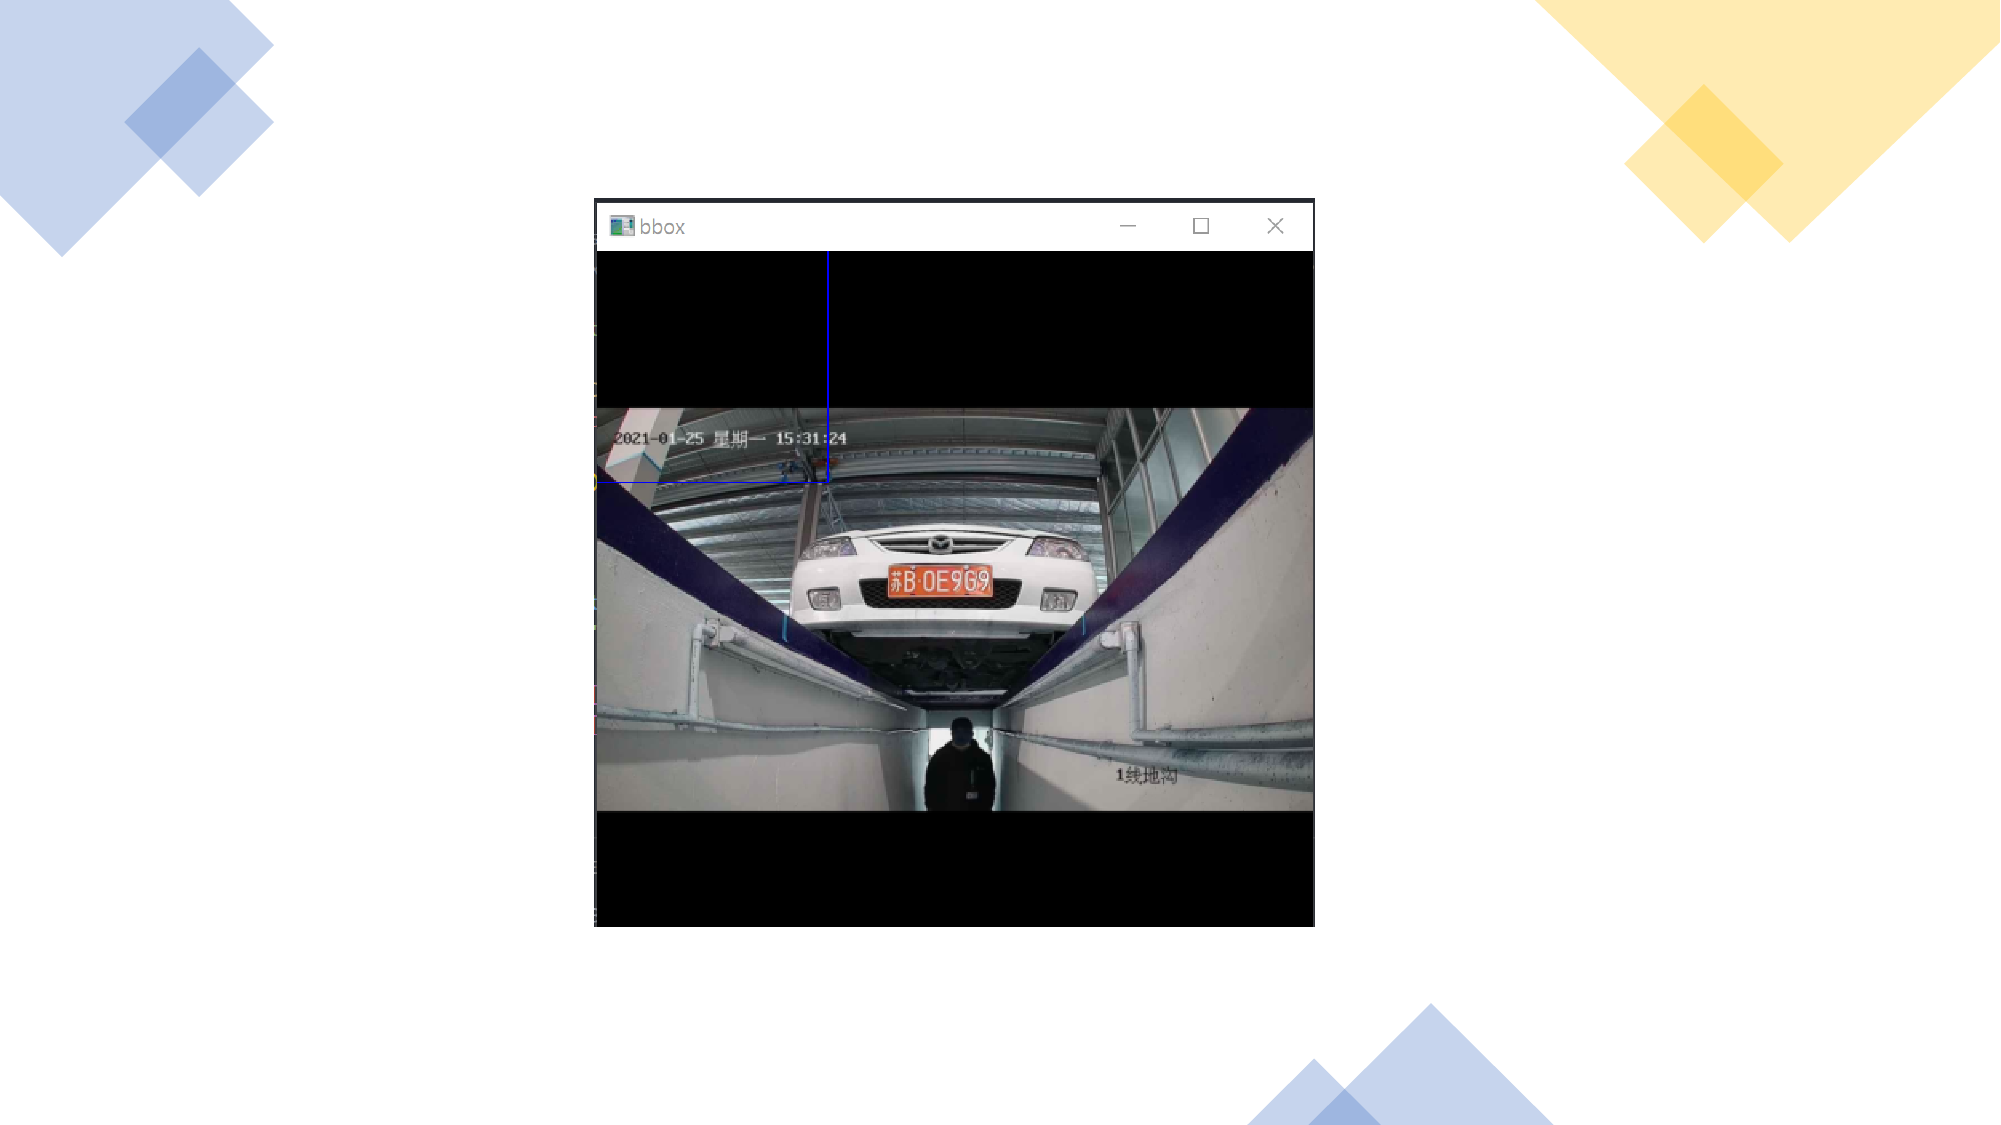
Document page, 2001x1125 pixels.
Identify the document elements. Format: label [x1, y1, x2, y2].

text_box [0, 0, 2000, 1125]
text_box [1622, 124, 1746, 245]
text_box [1245, 1057, 1383, 1125]
picture [594, 198, 1315, 927]
text_box [1345, 1001, 1556, 1125]
text_box [0, 0, 276, 259]
text_box [1533, 0, 2000, 245]
text_box [122, 45, 276, 199]
